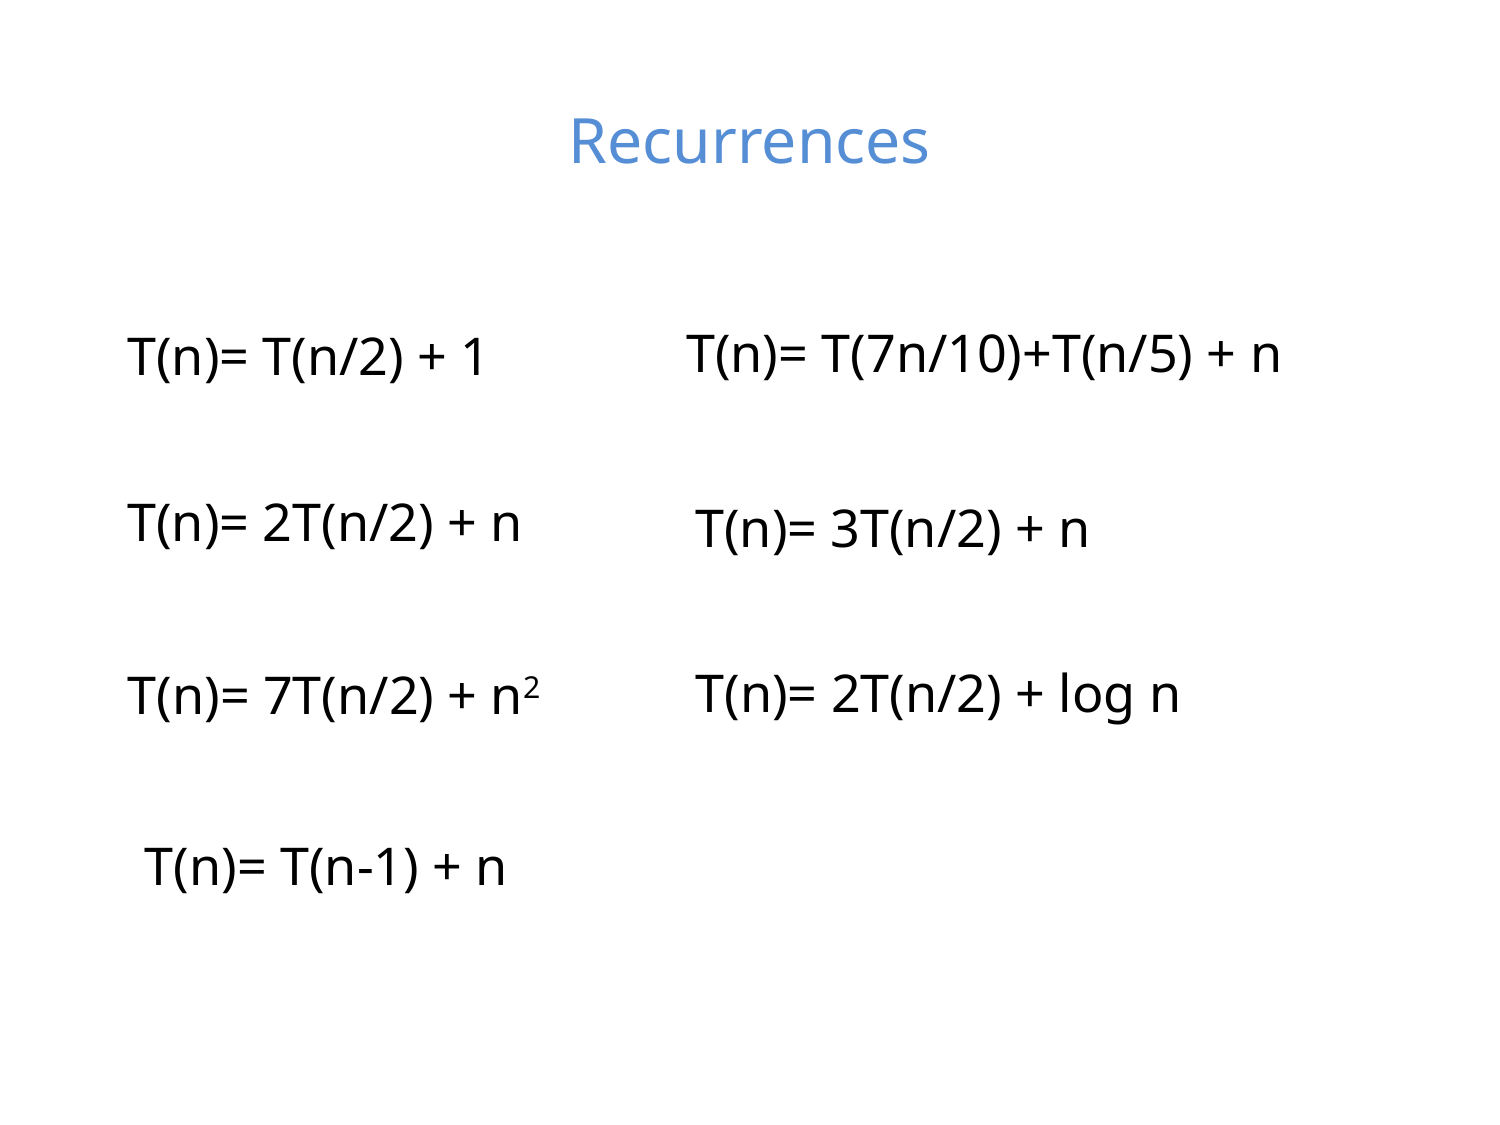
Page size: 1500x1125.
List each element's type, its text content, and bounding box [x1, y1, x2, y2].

title Recurrences [75, 37, 1425, 241]
text_box T(n)= 2T(n/2) + log n [680, 652, 1376, 730]
text_box T(n)= 7T(n/2) + n2 [112, 654, 712, 732]
text_box T(n)= T(7n/10)+T(n/5) + n [671, 313, 1385, 391]
text_box T(n)= 3T(n/2) + n [680, 488, 1148, 566]
text_box T(n)= T(n-1) + n [130, 826, 826, 904]
text_box T(n)= T(n/2) + 1 [112, 316, 580, 394]
text_box T(n)= 2T(n/2) + n [112, 481, 580, 559]
